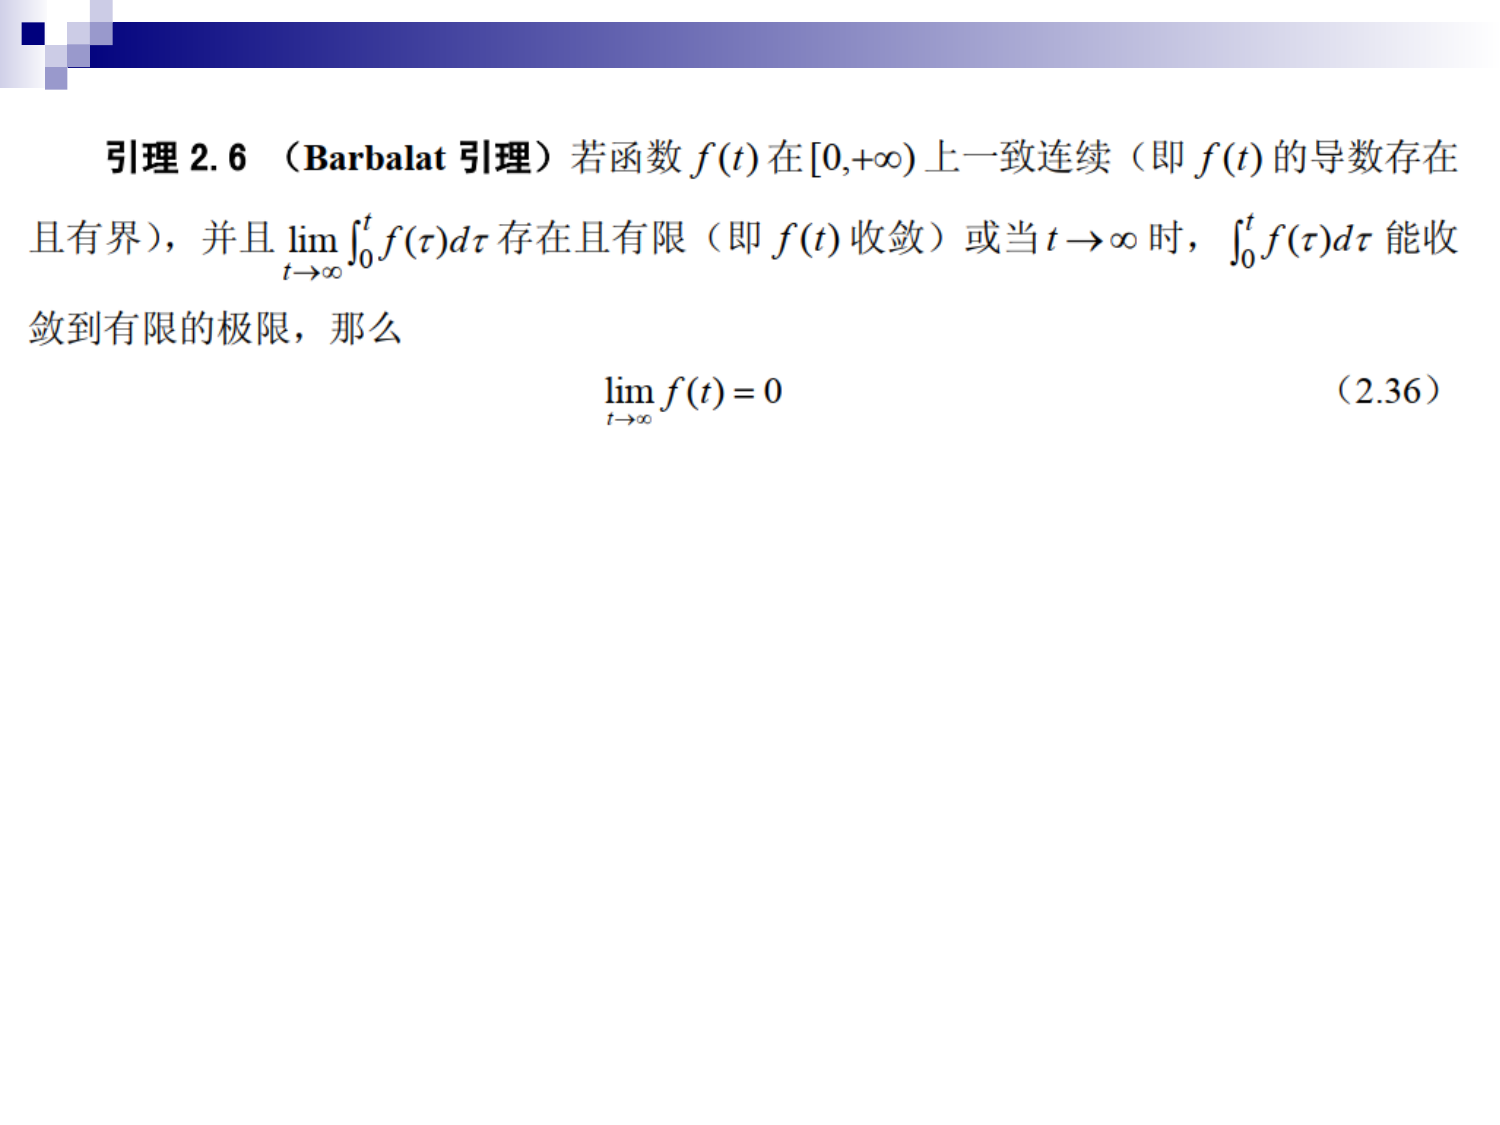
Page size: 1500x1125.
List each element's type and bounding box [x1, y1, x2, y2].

picture [25, 119, 1467, 434]
